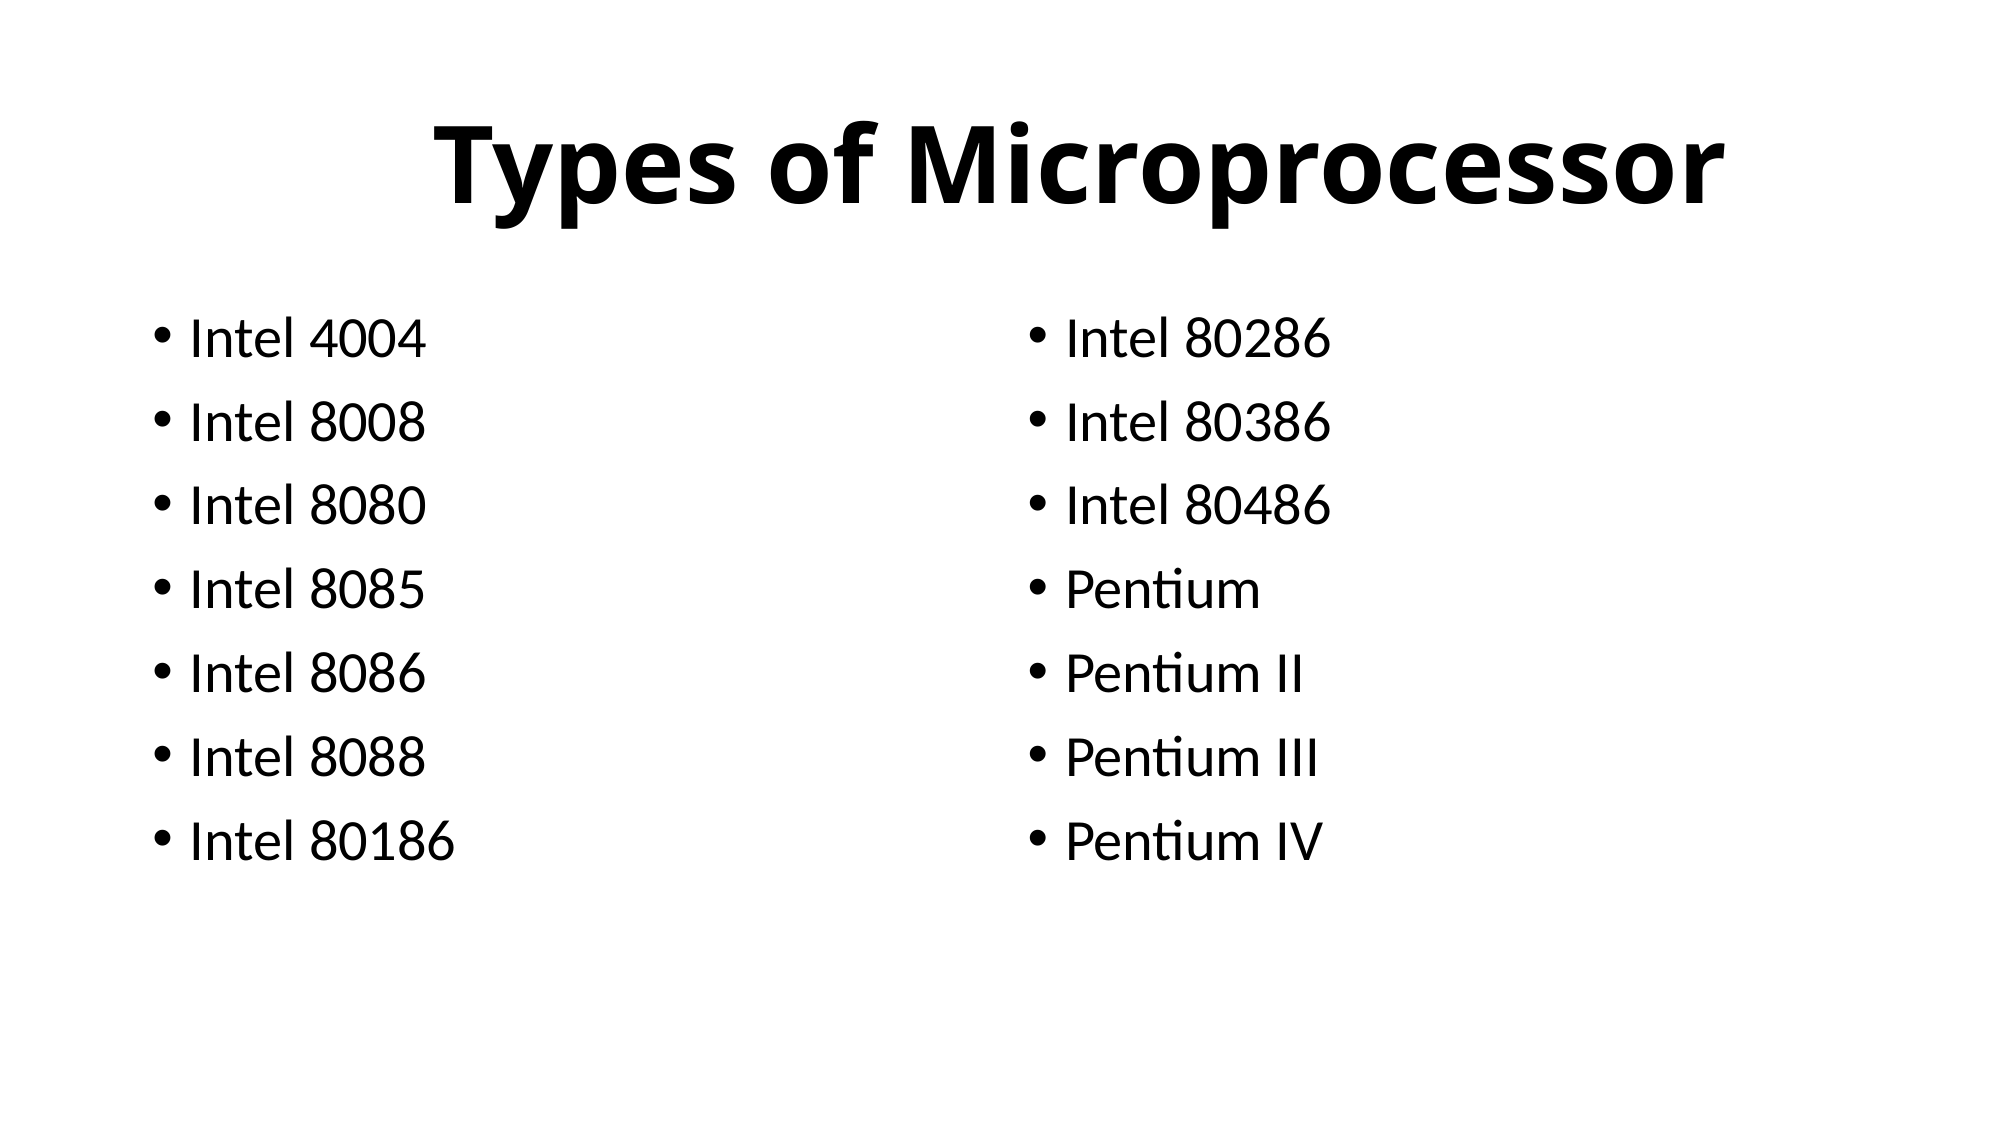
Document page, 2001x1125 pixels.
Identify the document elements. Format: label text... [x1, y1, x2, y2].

title Types of Microprocessor [137, 59, 1863, 278]
list Intel 80286 Intel 80386 Intel 80486 Pentium Pentium II Pentium III Pentium IV [1012, 299, 1863, 1014]
list Intel 4004 Intel 8008 Intel 8080 Intel 8085 Intel 8086 Intel 8088 Intel 80186 [137, 299, 988, 1014]
